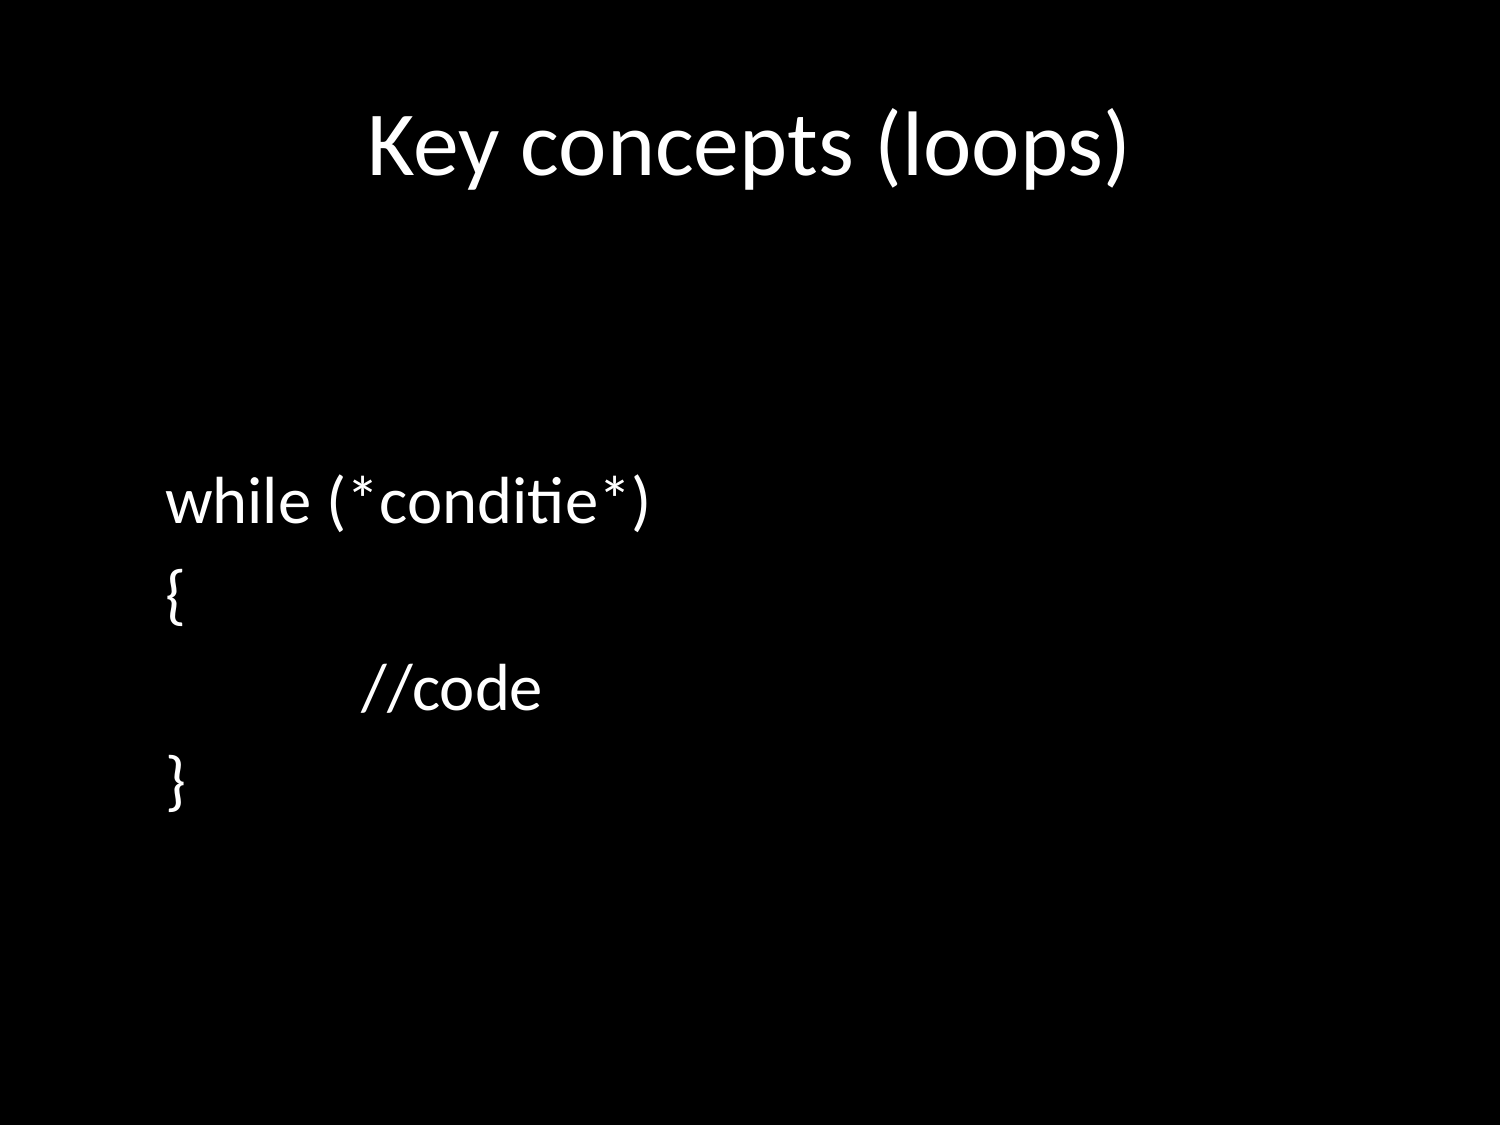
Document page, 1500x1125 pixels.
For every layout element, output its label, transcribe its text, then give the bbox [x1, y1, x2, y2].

list while (*conditie*) { //code } [75, 262, 1425, 1005]
title Key concepts (loops) [75, 45, 1425, 233]
